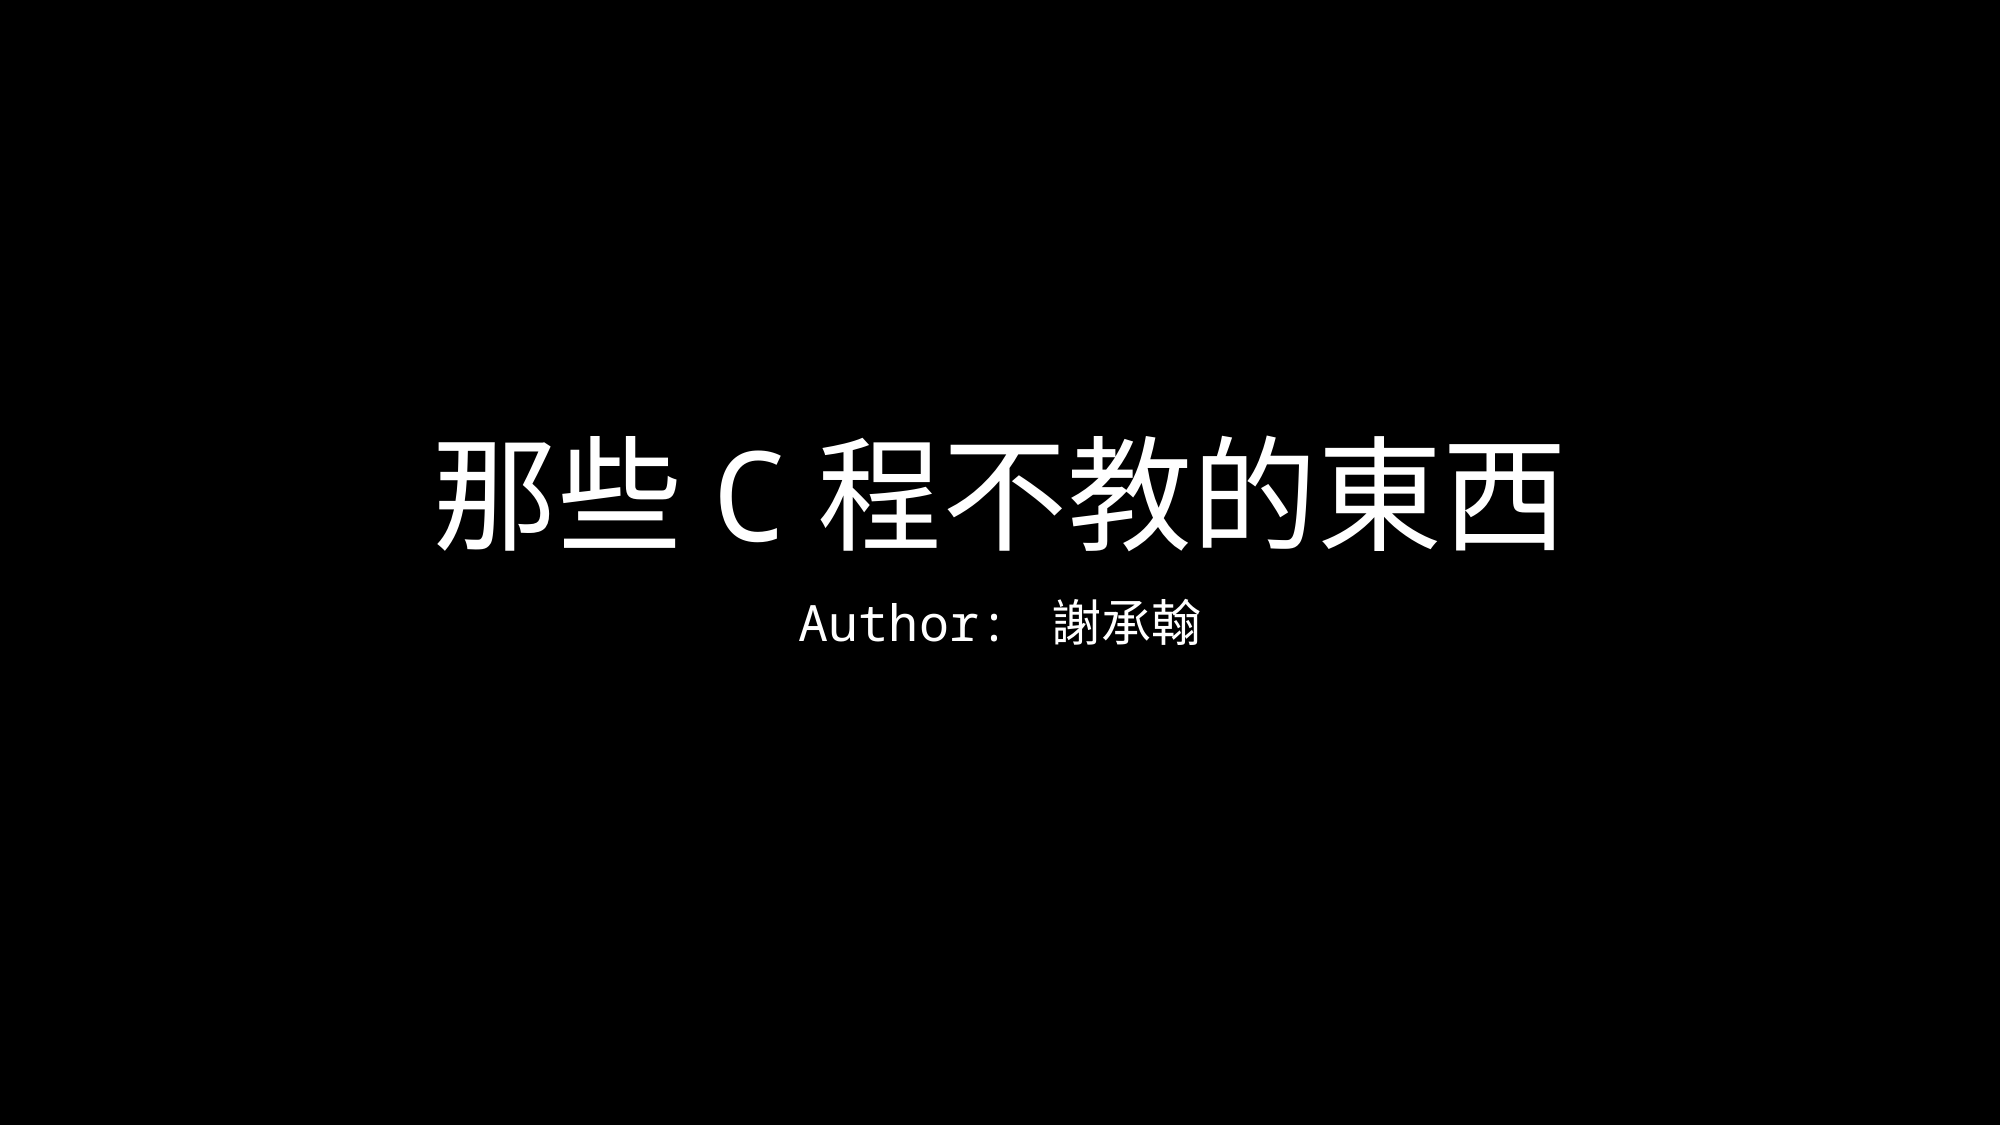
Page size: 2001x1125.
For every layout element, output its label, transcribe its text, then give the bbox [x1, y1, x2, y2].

title 那些C程不教的東西 [249, 184, 1750, 576]
subtitle Author: 謝承翰 [249, 590, 1750, 863]
